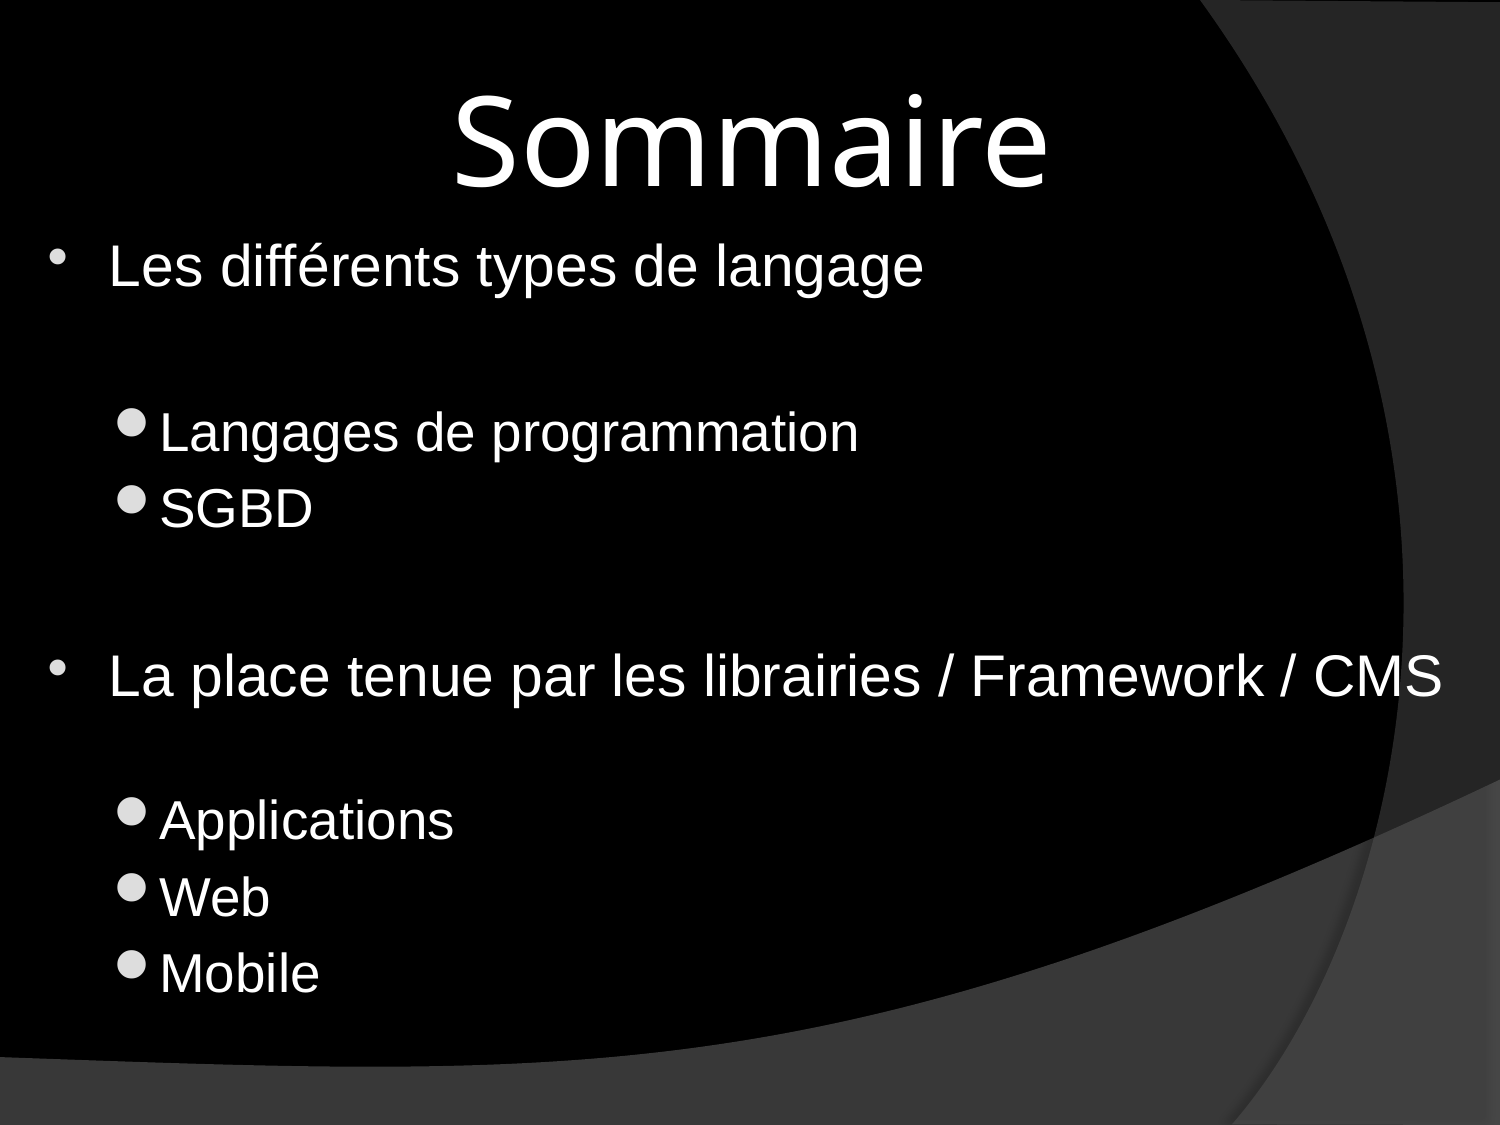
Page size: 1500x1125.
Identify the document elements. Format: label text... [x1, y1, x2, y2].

title Sommaire [139, 42, 1365, 219]
list Les différents types de langage Langages de programmation SGBD La place tenue par les librairies / Framework / CMS Applications Web Mobile [29, 219, 1477, 1071]
